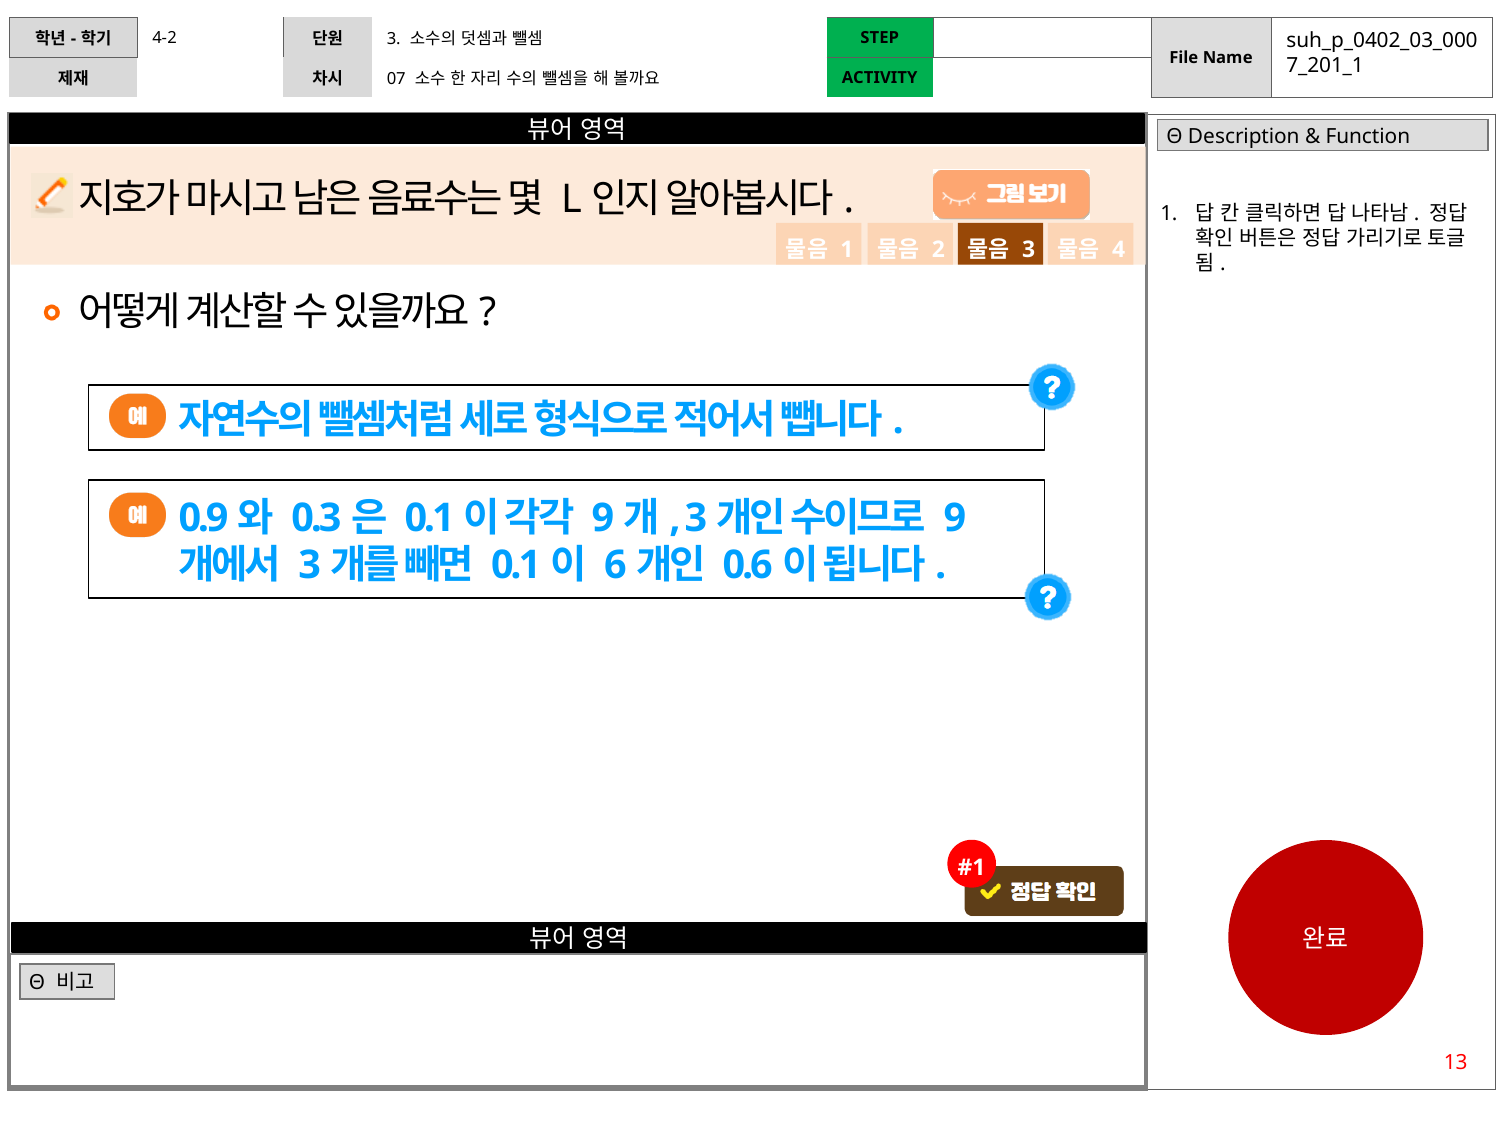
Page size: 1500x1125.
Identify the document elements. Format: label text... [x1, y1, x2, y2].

text_box 자연수의 뺄셈처럼 세로 형식으로 적어서 뺍니다. [88, 385, 1045, 451]
picture [1022, 357, 1082, 417]
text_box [768, 213, 1143, 266]
text_box 0.9와 0.3은 0.1이 각각 9개, 3개인 수이므로 9개에서 3개를 빼면 0.1이 6개인 0.6이 됩니다. [88, 480, 1045, 598]
text_box [9, 145, 1148, 267]
text_box 답 칸 클릭하면 답 나타남. 정답 확인 버튼은 정답 가리기로 토글 됨. [1145, 160, 1500, 376]
text_box 완료 [1226, 837, 1426, 1038]
picture [31, 173, 73, 218]
picture [40, 301, 61, 323]
picture [107, 490, 167, 539]
table_header Θ Description & Function [1158, 120, 1487, 150]
picture [1018, 568, 1078, 628]
picture [933, 168, 1090, 213]
text_box suh_p_0402_03_0007_201_1 [1271, 18, 1500, 84]
text_box 지호가 마시고 남은 음료수는 몇 L인지 알아봅시다. [63, 165, 1150, 228]
picture [963, 863, 1126, 918]
text_box 어떻게 계산할 수 있을까요? [63, 278, 1134, 342]
text_box #1 [945, 837, 999, 886]
picture [107, 391, 167, 440]
